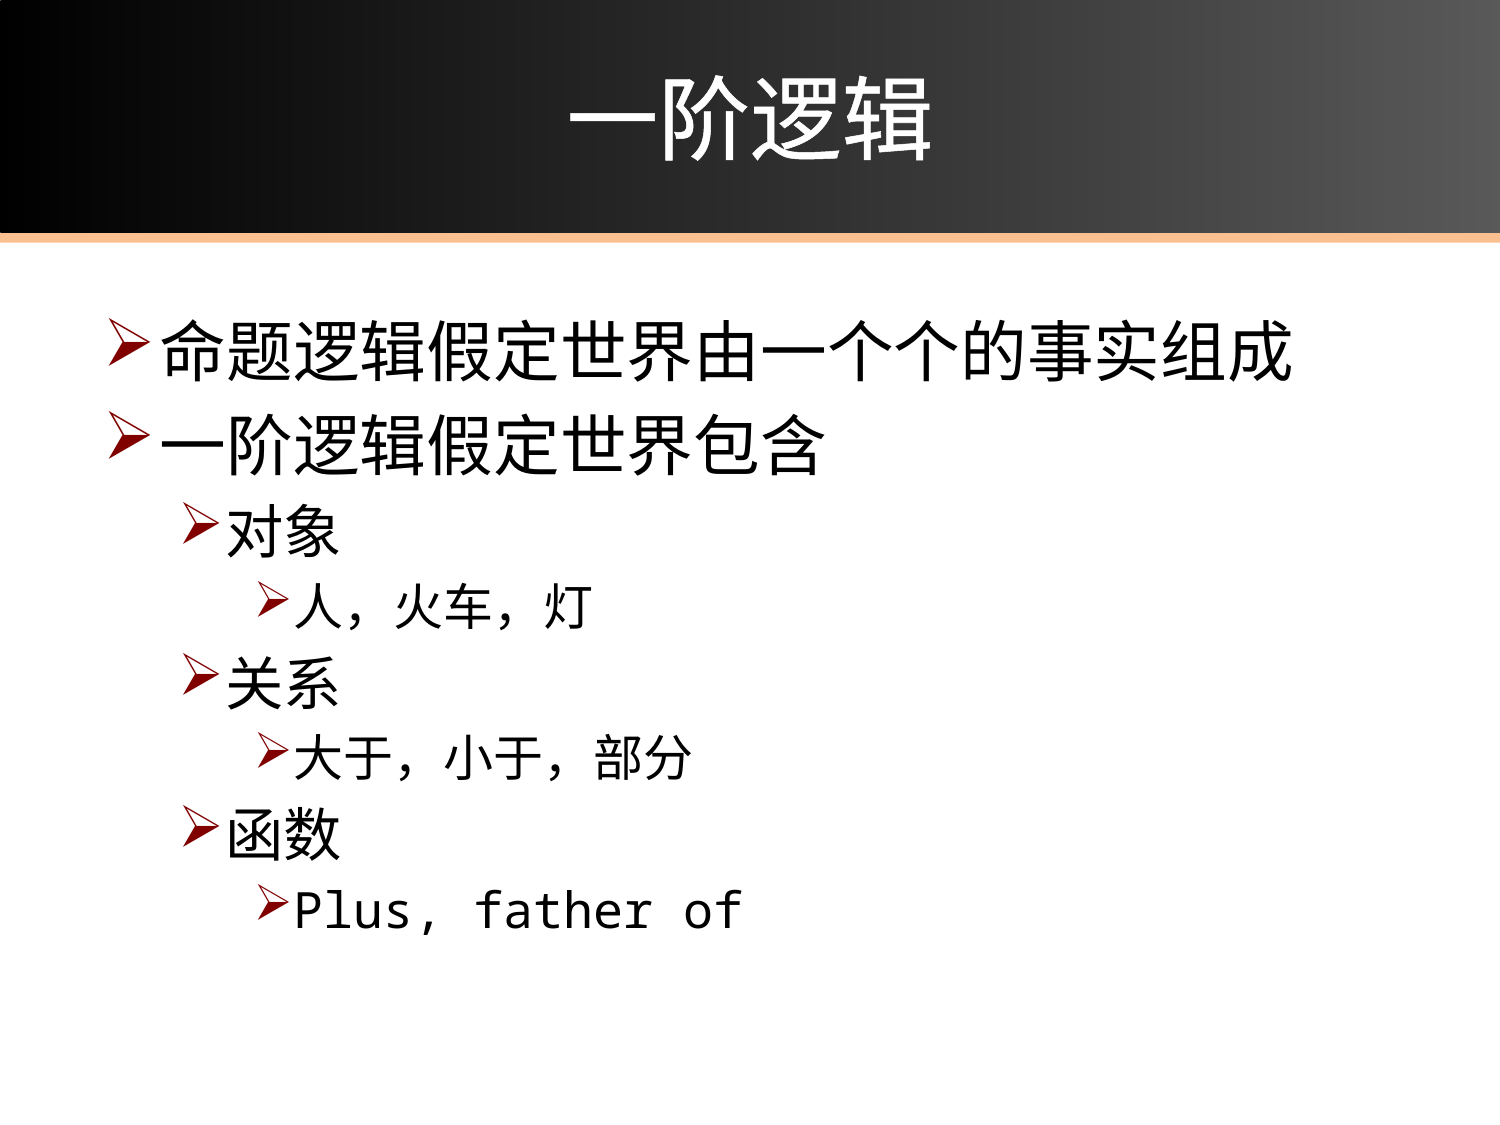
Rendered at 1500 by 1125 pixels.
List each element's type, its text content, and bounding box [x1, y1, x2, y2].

list 命题逻辑假定世界由一个个的事实组成 一阶逻辑假定世界包含 对象 人，火车，灯 关系 大于，小于，部分 函数 Plus, father of [88, 302, 1388, 1035]
title 一阶逻辑 [0, 0, 1500, 233]
